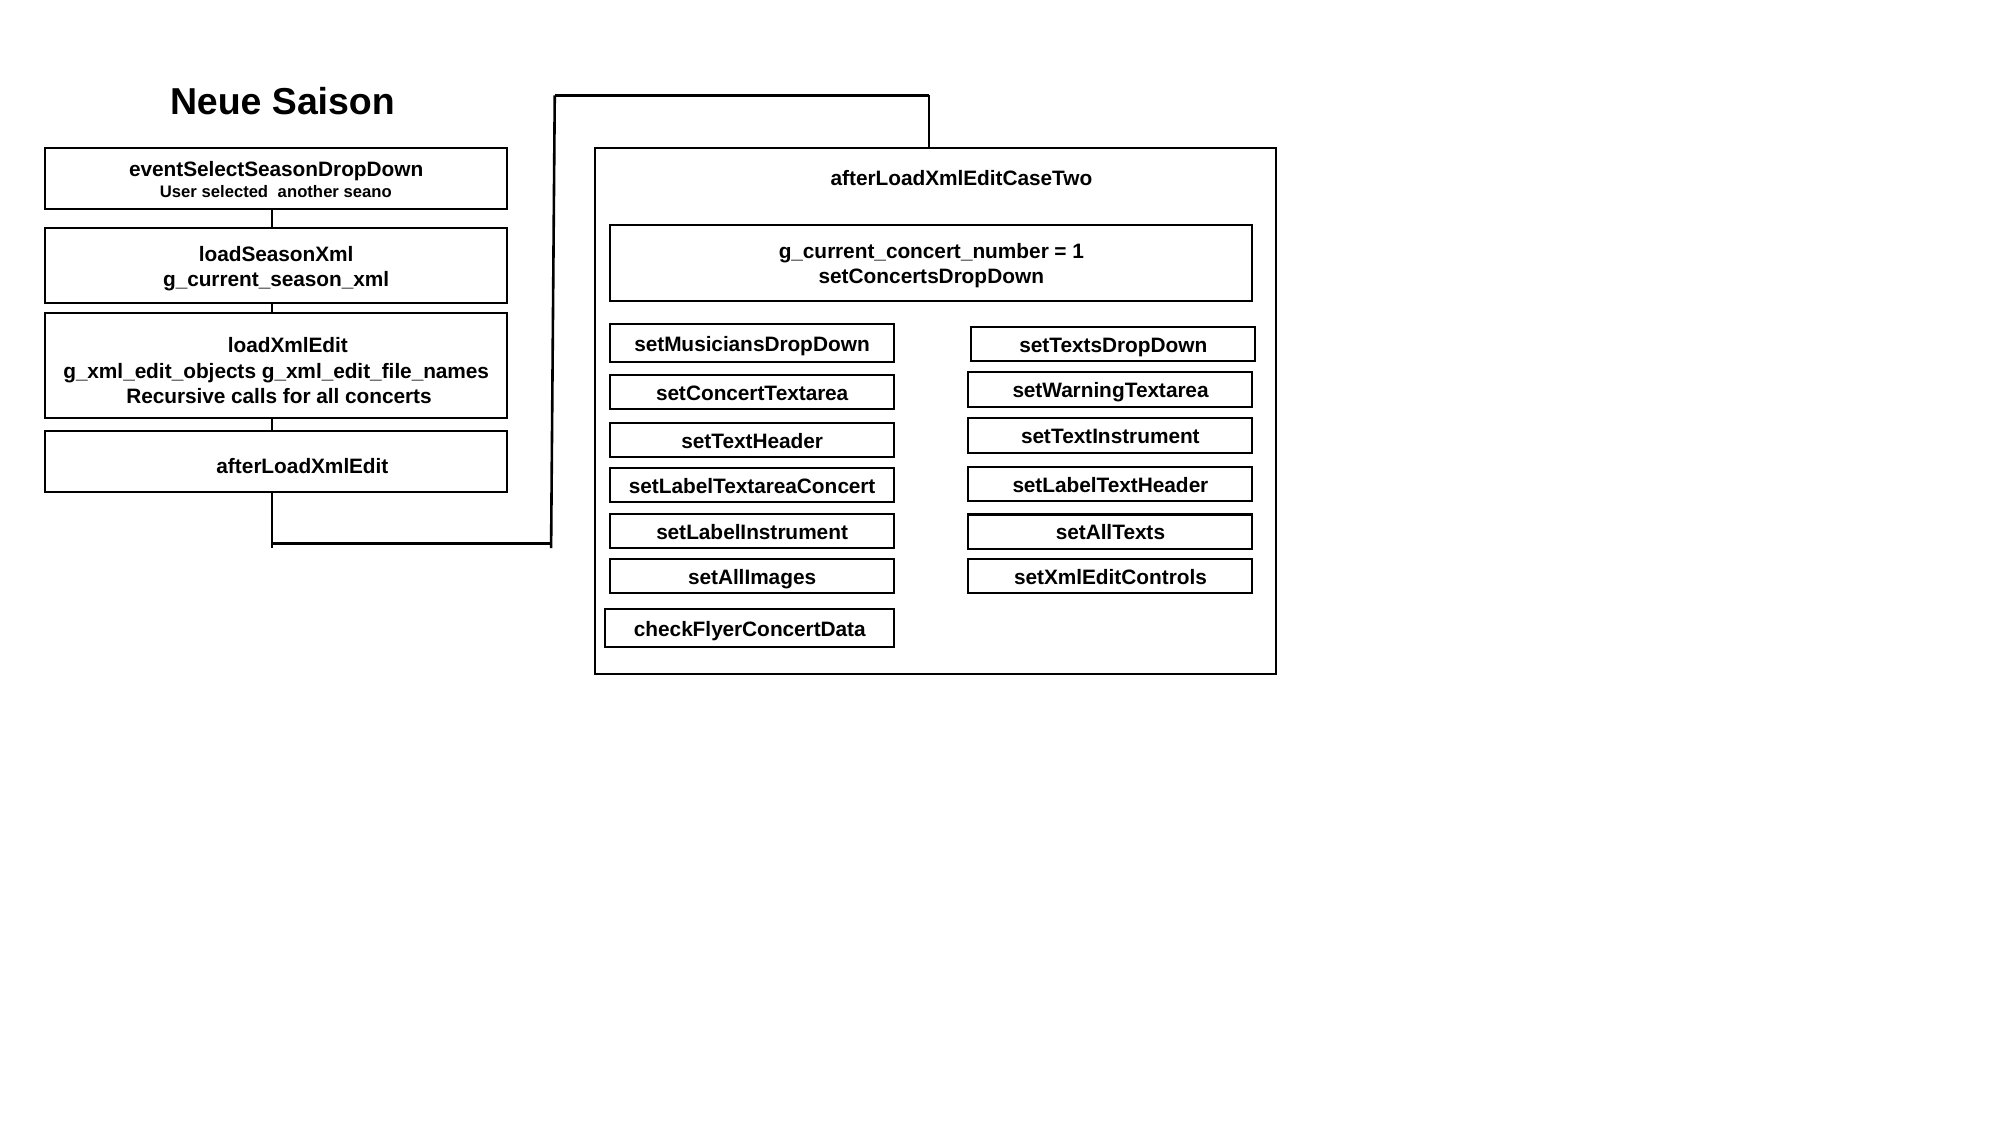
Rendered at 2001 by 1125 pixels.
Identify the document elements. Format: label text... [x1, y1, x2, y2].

text_box afterLoadXmlEdit [44, 430, 271, 493]
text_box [551, 95, 555, 549]
text_box eventSelectSeasonDropDown User selected another seano [44, 147, 508, 210]
text_box loadSeasonXml g_current_season_xml [44, 227, 271, 304]
text_box setTextsDropDown [970, 326, 1256, 362]
text_box loadXmlEdit g_xml_edit_objects g_xml_edit_file_names Recursive calls for all concerts [44, 312, 271, 419]
text_box afterLoadXmlEdit [272, 430, 508, 493]
text_box setAllImages [609, 558, 895, 594]
text_box setAllTexts [967, 513, 1253, 550]
text_box Neue Saison [155, 69, 437, 130]
text_box afterLoadXmlEditCaseTwo [594, 147, 1277, 675]
text_box g_current_concert_number = 1 setConcertsDropDown [609, 224, 928, 302]
text_box checkFlyerConcertData [604, 608, 895, 648]
text_box setWarningTextarea [967, 371, 1253, 408]
text_box setLabelTextHeader [967, 466, 1253, 502]
text_box setTextHeader [609, 422, 895, 458]
text_box g_current_concert_number = 1 setConcertsDropDown [929, 224, 1253, 302]
text_box loadXmlEdit g_xml_edit_objects g_xml_edit_file_names Recursive calls for all concerts [272, 312, 508, 419]
text_box setXmlEditControls [967, 558, 1253, 594]
text_box loadSeasonXml g_current_season_xml [272, 227, 508, 304]
text_box setMusiciansDropDown [609, 323, 895, 363]
text_box setConcertTextarea [609, 374, 895, 410]
text_box setTextInstrument [967, 417, 1253, 454]
text_box setLabelInstrument [609, 513, 895, 549]
text_box setLabelTextareaConcert [609, 467, 895, 503]
